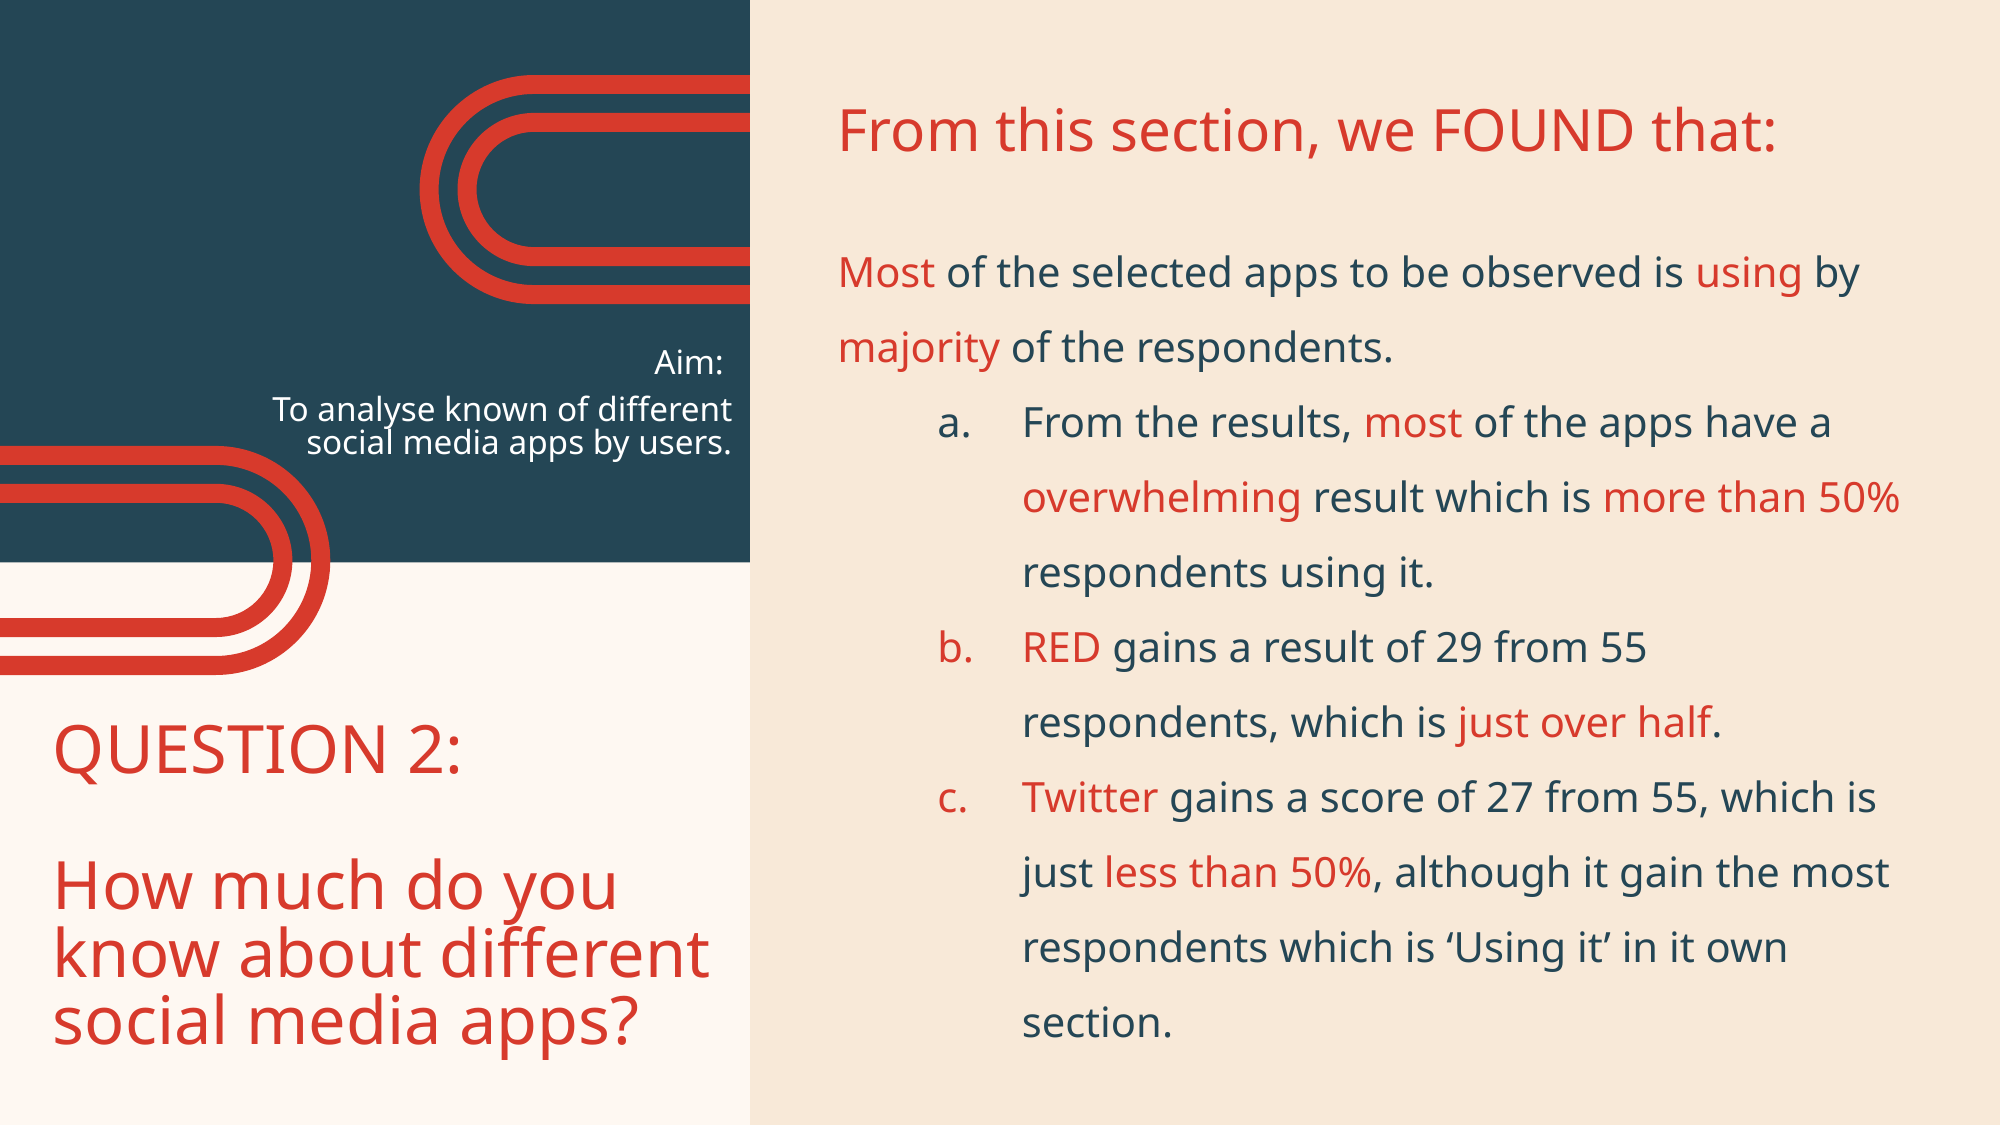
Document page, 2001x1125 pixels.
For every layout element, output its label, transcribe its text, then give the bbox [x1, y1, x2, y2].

text_box Aim: To analyse known of different social media apps by users. [168, 337, 753, 389]
text_box Most of the selected apps to be observed is using by majority of the respondents. From the results, most of the apps have a overwhelming result which is more than 50% respondents using it. RED gains a result of 29 from 55 respondents, which is just over half. Twitter gains a score of 27 from 55, which is just less than 50%, although it gain the most respondents which is ‘Using it’ in it own section. [822, 213, 1930, 1053]
text_box QUESTION 2: How much do you know about different social media apps? [32, 709, 753, 1110]
text_box From this section, we FOUND that: [822, 86, 1930, 171]
